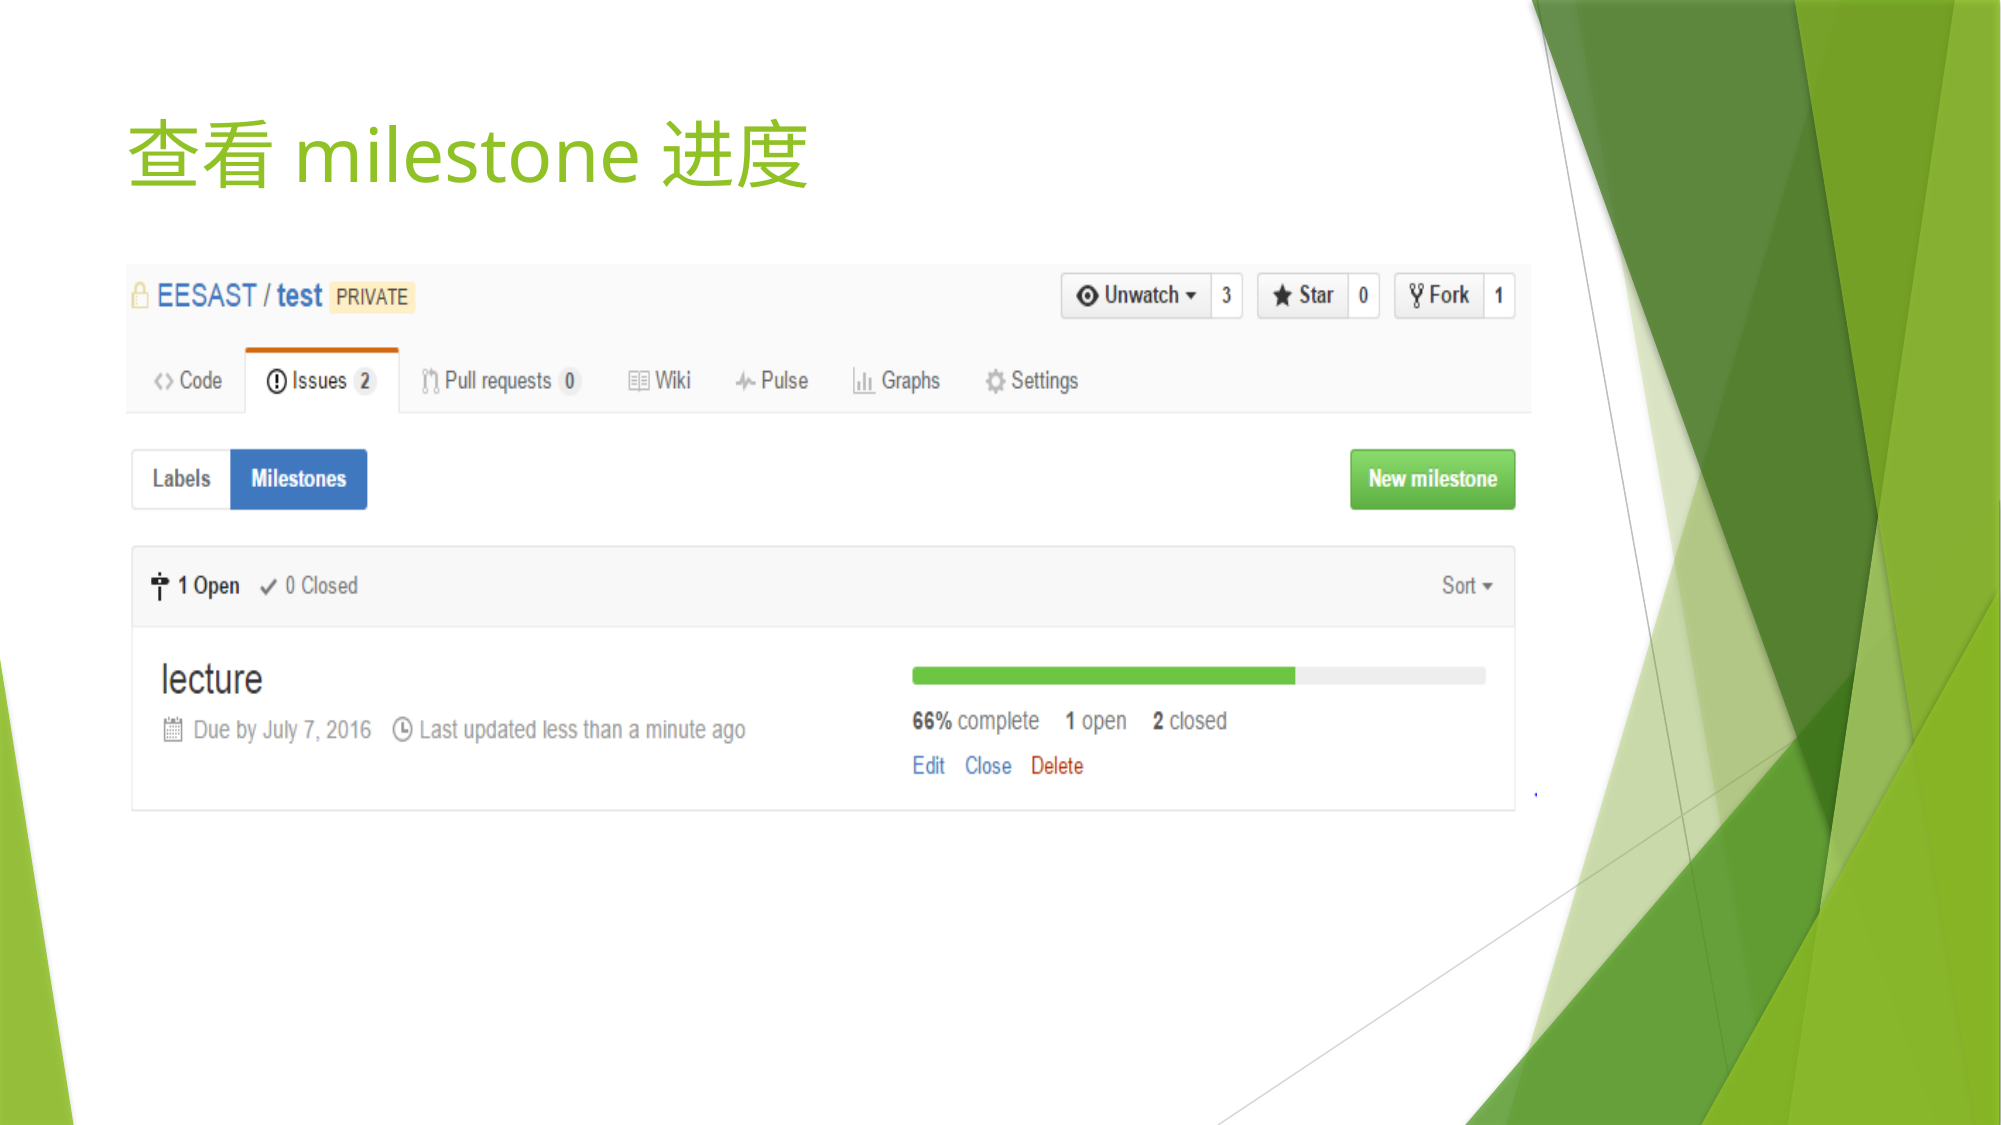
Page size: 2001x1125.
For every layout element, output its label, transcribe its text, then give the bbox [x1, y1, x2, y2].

title 查看milestone进度 [111, 99, 1522, 317]
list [126, 264, 1538, 843]
